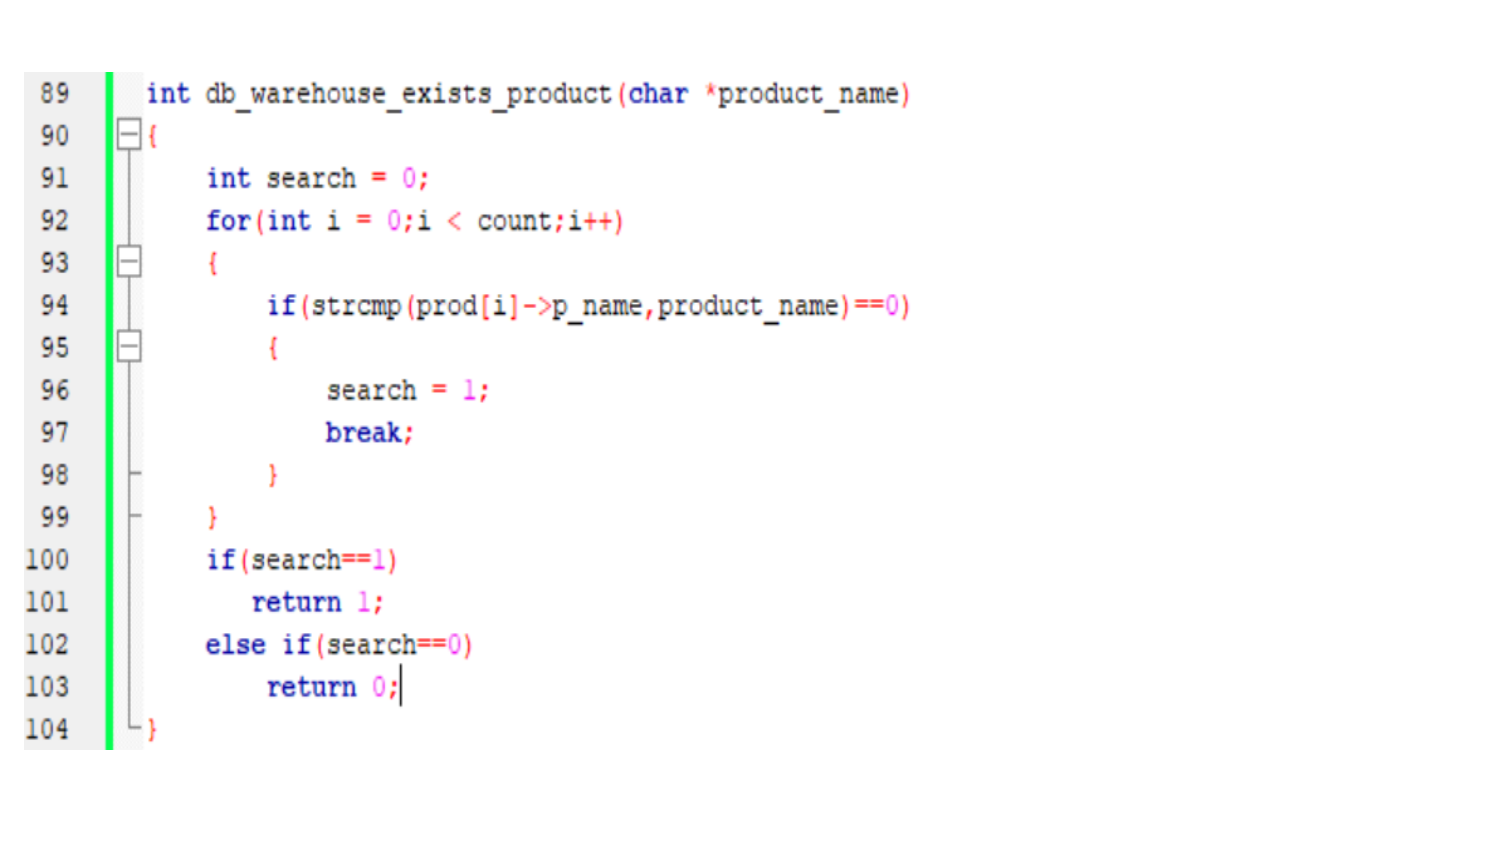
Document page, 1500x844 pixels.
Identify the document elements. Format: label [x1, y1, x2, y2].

picture [24, 72, 1485, 750]
